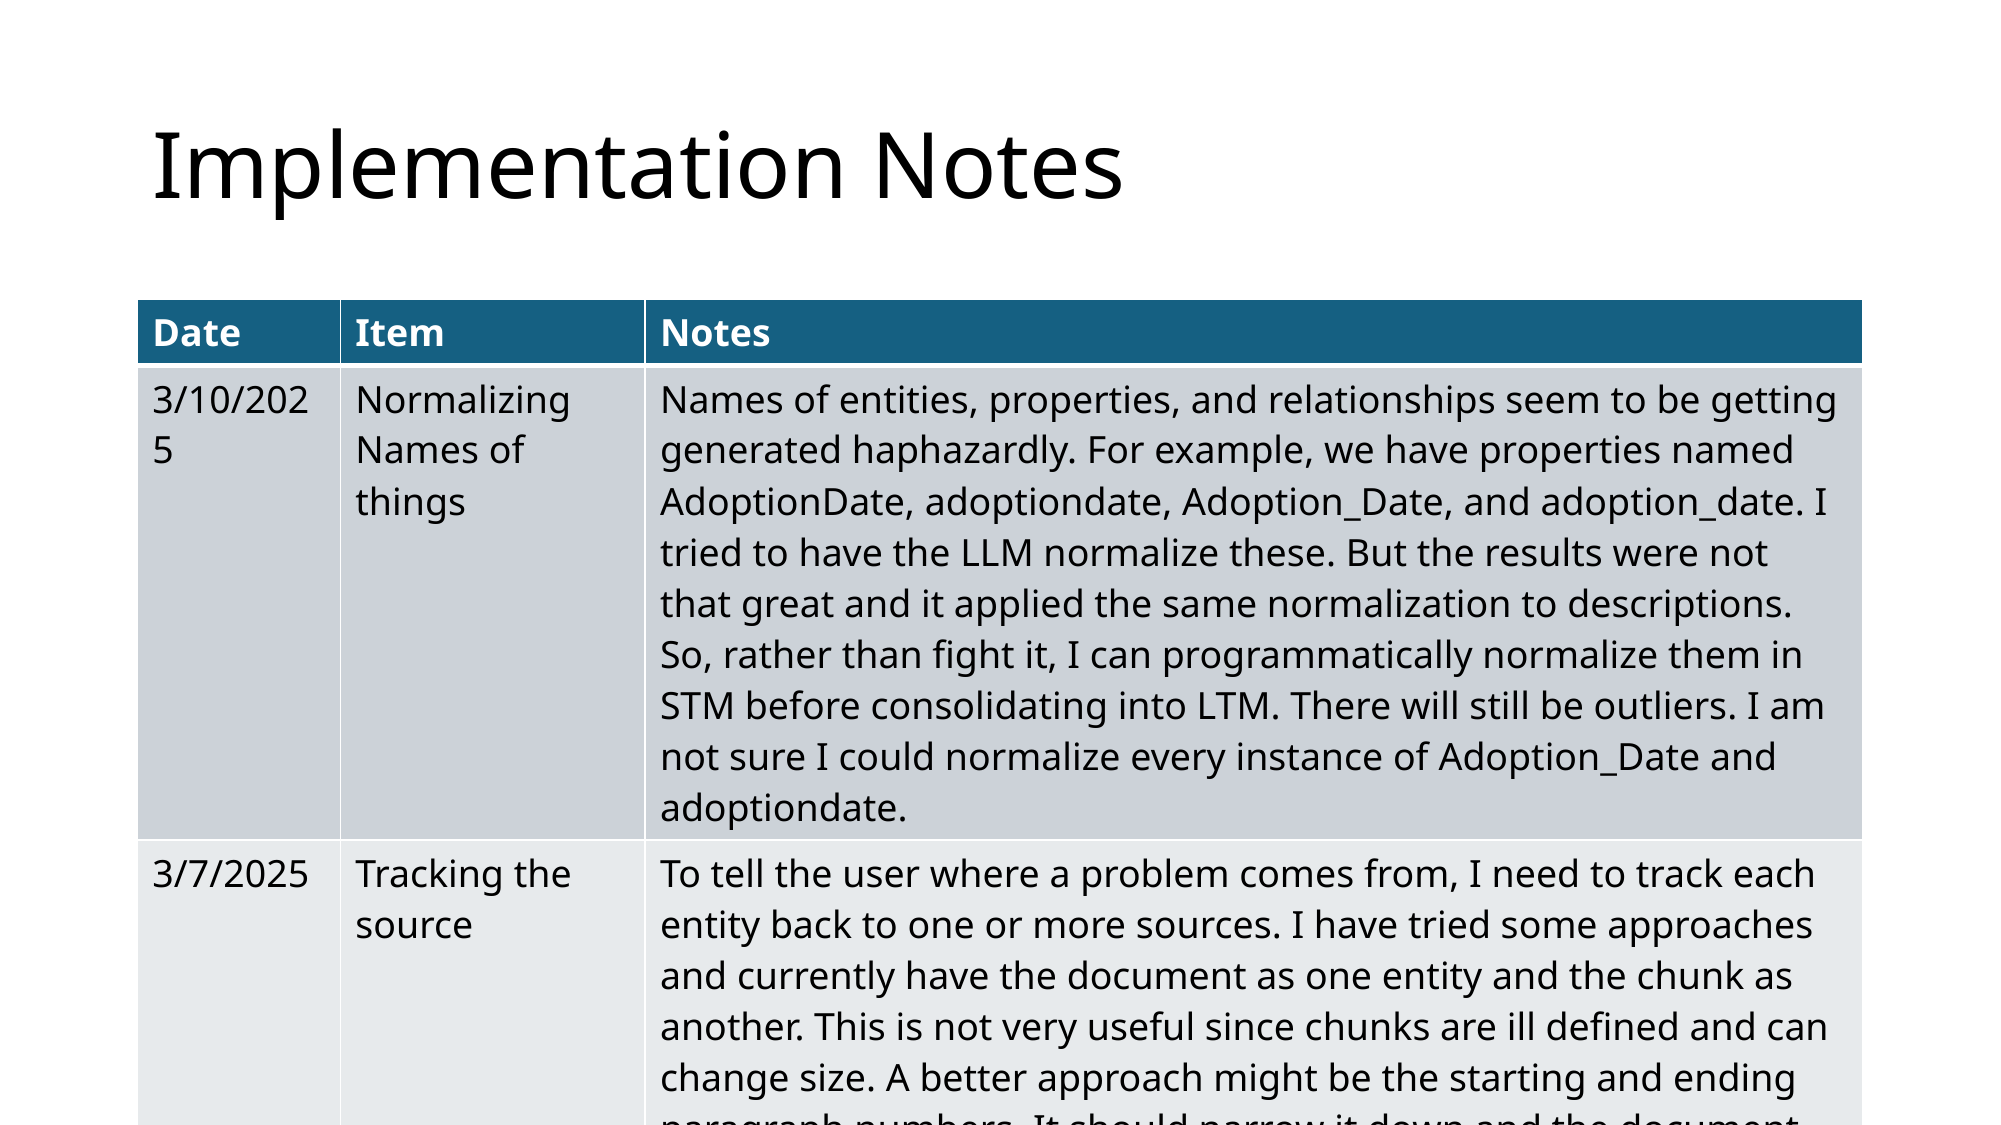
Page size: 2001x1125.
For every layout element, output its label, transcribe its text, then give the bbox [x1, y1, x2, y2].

table_header Item [341, 300, 644, 363]
table_cell To tell the user where a problem comes from, I need to track each entity back to one or more sources. I have tried some approaches and currently have the document as one entity and the chunk as another. This is not very useful since chunks are ill defined and can change size. A better approach might be the starting and ending paragraph numbers. It should narrow it down and the document class can recreate them. [646, 841, 1862, 1125]
table_cell 3/7/2025 [138, 841, 340, 1125]
table_cell Normalizing Names of things [341, 368, 644, 839]
table_cell Names of entities, properties, and relationships seem to be getting generated haphazardly. For example, we have properties named AdoptionDate, adoptiondate, Adoption_Date, and adoption_date. I tried to have the LLM normalize these. But the results were not that great and it applied the same normalization to descriptions. So, rather than fight it, I can programmatically normalize them in STM before consolidating into LTM. There will still be outliers. I am not sure I could normalize every instance of Adoption_Date and adoptiondate. [646, 368, 1862, 839]
table_cell Tracking the source [341, 841, 644, 1125]
table_header Date [138, 300, 340, 363]
title Implementation Notes [137, 59, 1863, 278]
table_header Notes [646, 300, 1862, 363]
table_cell 3/10/2025 [138, 368, 340, 839]
